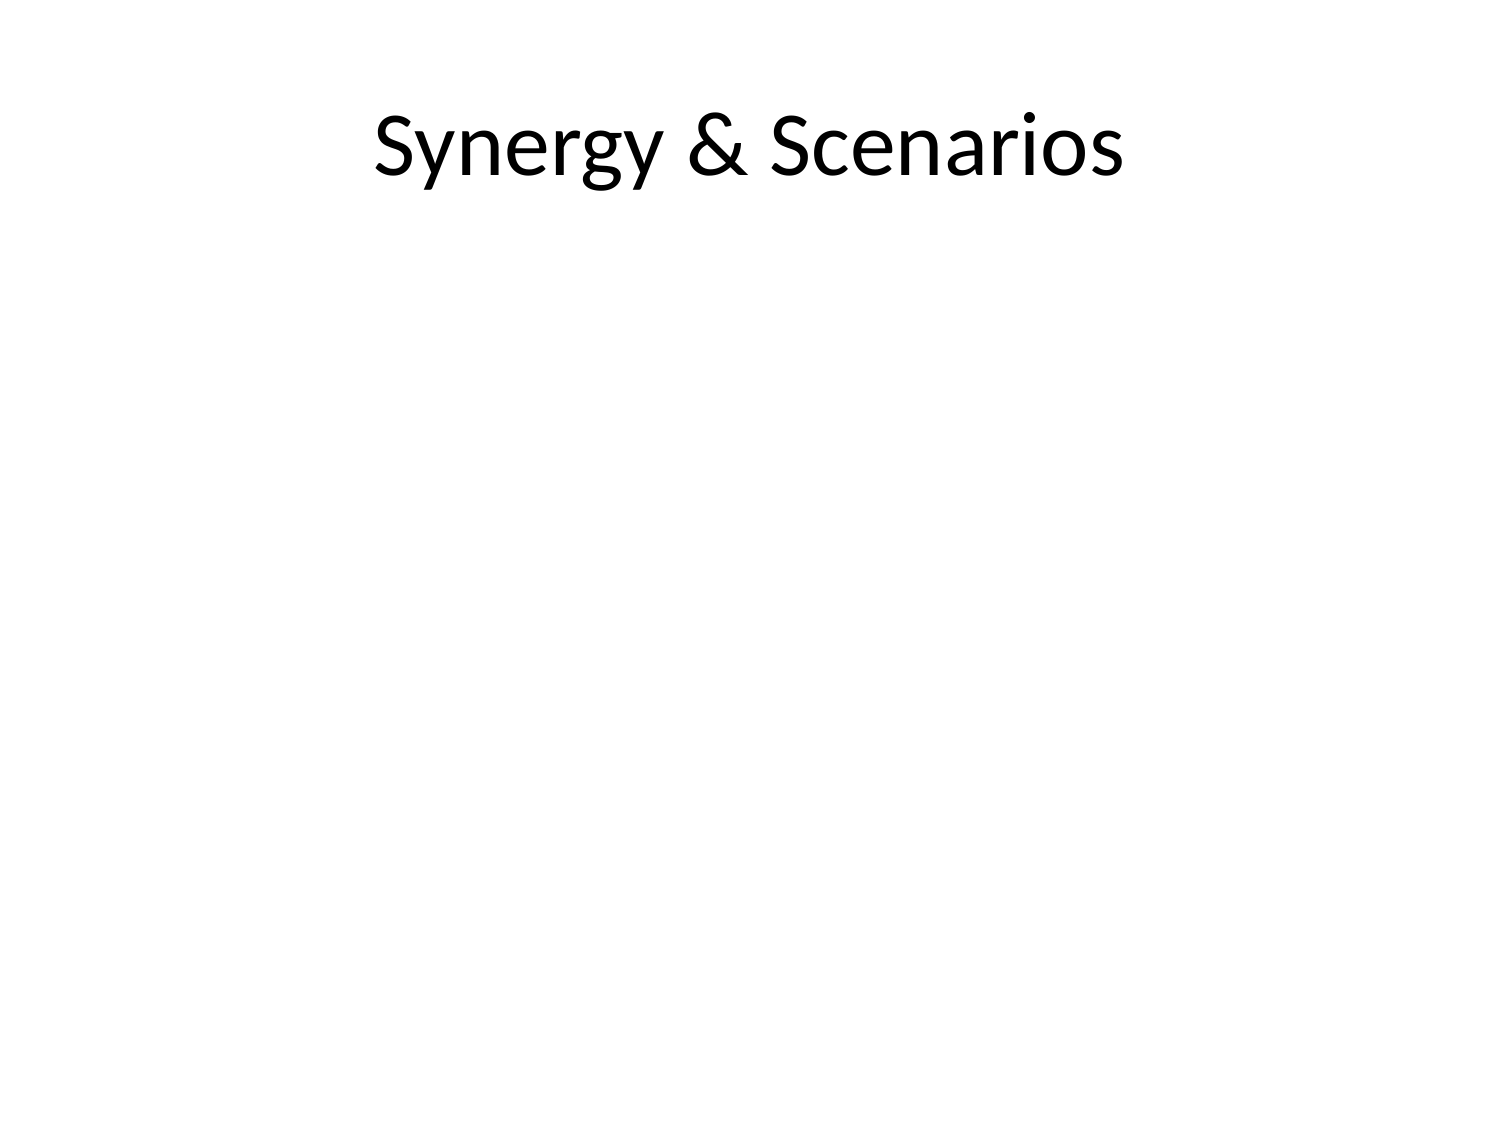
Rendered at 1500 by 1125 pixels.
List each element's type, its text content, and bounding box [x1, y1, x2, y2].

title Synergy & Scenarios [75, 45, 1425, 233]
